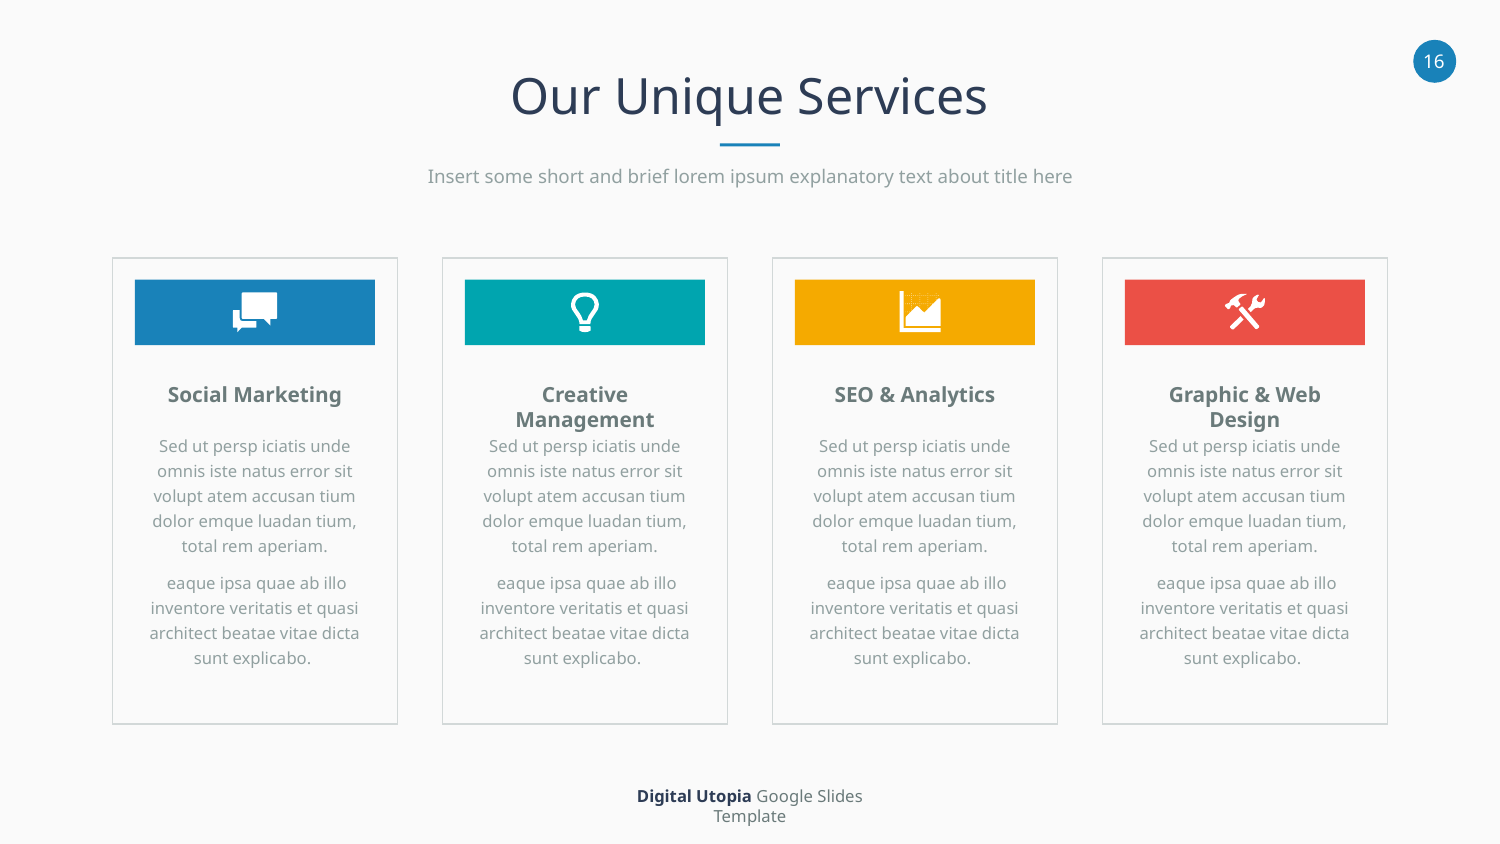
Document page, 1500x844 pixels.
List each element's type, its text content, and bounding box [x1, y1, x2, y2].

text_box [134, 279, 376, 346]
text_box Sed ut persp iciatis unde omnis iste natus error sit volupt atem accusan tium dolor emque luadan tium, total rem aperiam. eaque ipsa quae ab illo inventore veritatis et quasi architect beatae vitae dicta sunt explicabo. [809, 430, 1021, 669]
list Insert some short and brief lorem ipsum explanatory text about title here [112, 164, 1388, 190]
text_box Social Marketing [149, 381, 361, 407]
text_box Graphic & Web Design [1139, 381, 1351, 407]
text_box Sed ut persp iciatis unde omnis iste natus error sit volupt atem accusan tium dolor emque luadan tium, total rem aperiam. eaque ipsa quae ab illo inventore veritatis et quasi architect beatae vitae dicta sunt explicabo. [1139, 430, 1351, 669]
text_box [112, 258, 398, 725]
text_box [442, 258, 728, 725]
text_box Creative Management [479, 381, 691, 407]
list Our Unique Services [112, 64, 1388, 131]
text_box [1102, 258, 1388, 725]
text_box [794, 279, 1036, 346]
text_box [1124, 279, 1366, 346]
text_box Sed ut persp iciatis unde omnis iste natus error sit volupt atem accusan tium dolor emque luadan tium, total rem aperiam. eaque ipsa quae ab illo inventore veritatis et quasi architect beatae vitae dicta sunt explicabo. [149, 430, 361, 669]
text_box SEO & Analytics [809, 381, 1021, 407]
text_box [772, 258, 1058, 725]
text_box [464, 279, 706, 346]
text_box Sed ut persp iciatis unde omnis iste natus error sit volupt atem accusan tium dolor emque luadan tium, total rem aperiam. eaque ipsa quae ab illo inventore veritatis et quasi architect beatae vitae dicta sunt explicabo. [479, 430, 691, 669]
